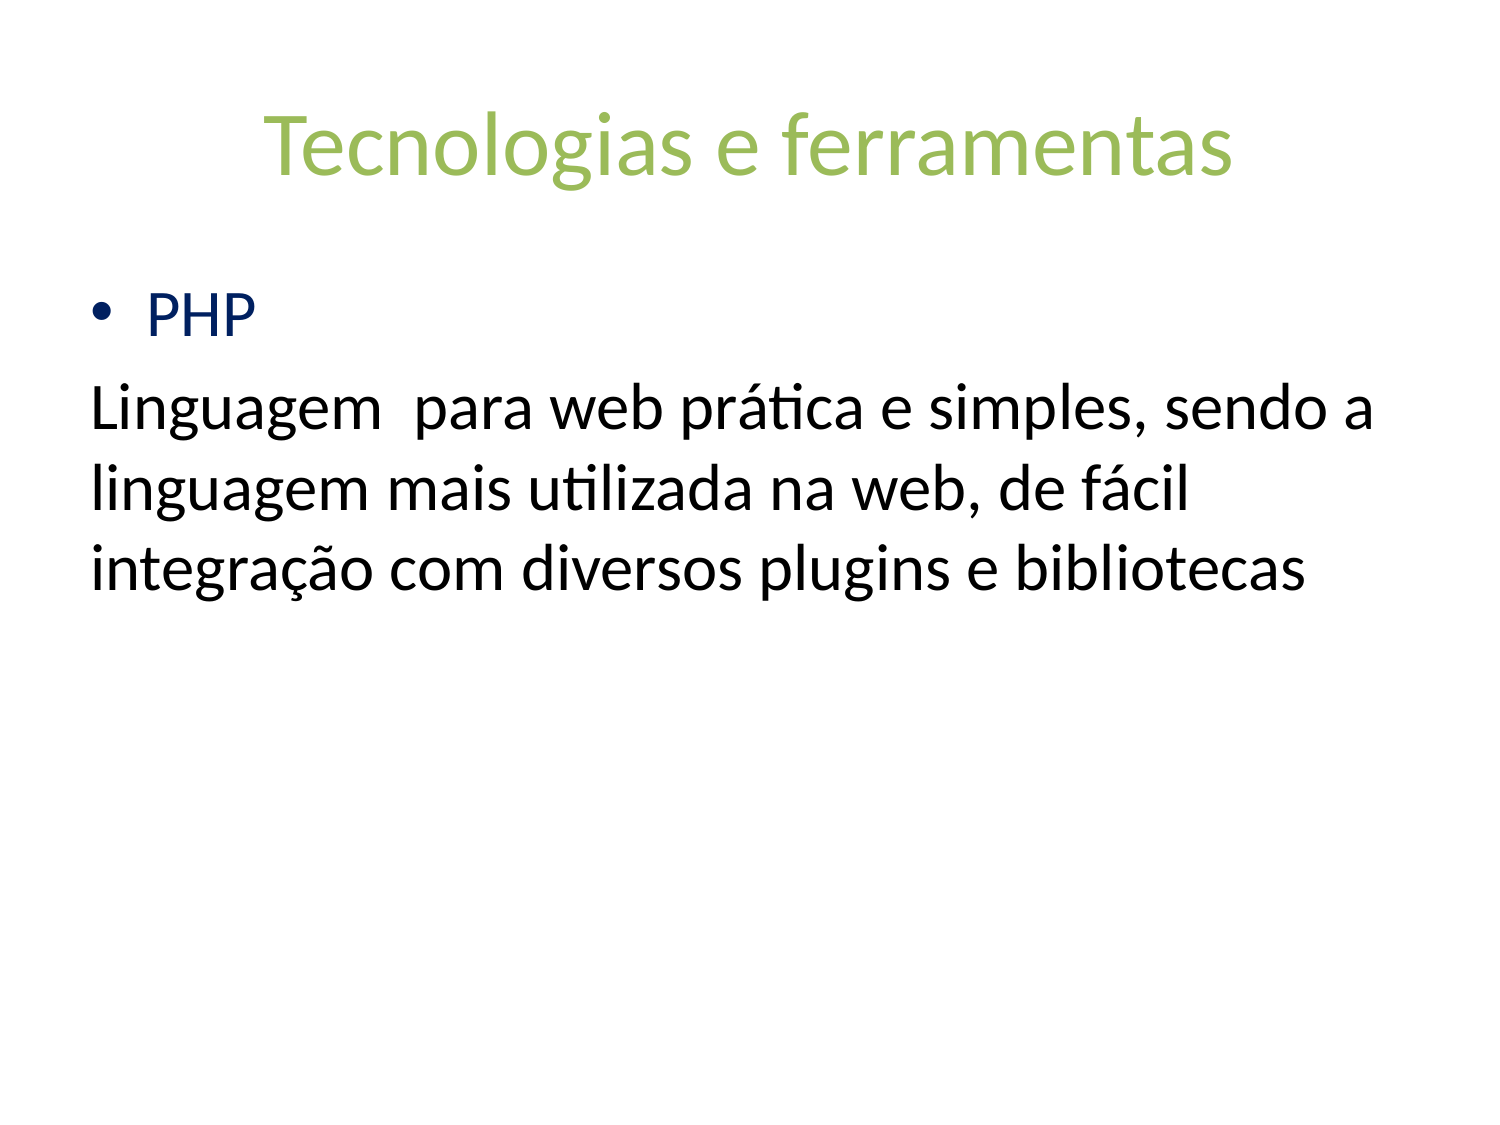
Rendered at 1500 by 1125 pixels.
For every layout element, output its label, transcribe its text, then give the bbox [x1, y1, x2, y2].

title Tecnologias e ferramentas [75, 45, 1425, 233]
list PHP Linguagem para web prática e simples, sendo a linguagem mais utilizada na web, de fácil integração com diversos plugins e bibliotecas [75, 262, 1425, 1005]
